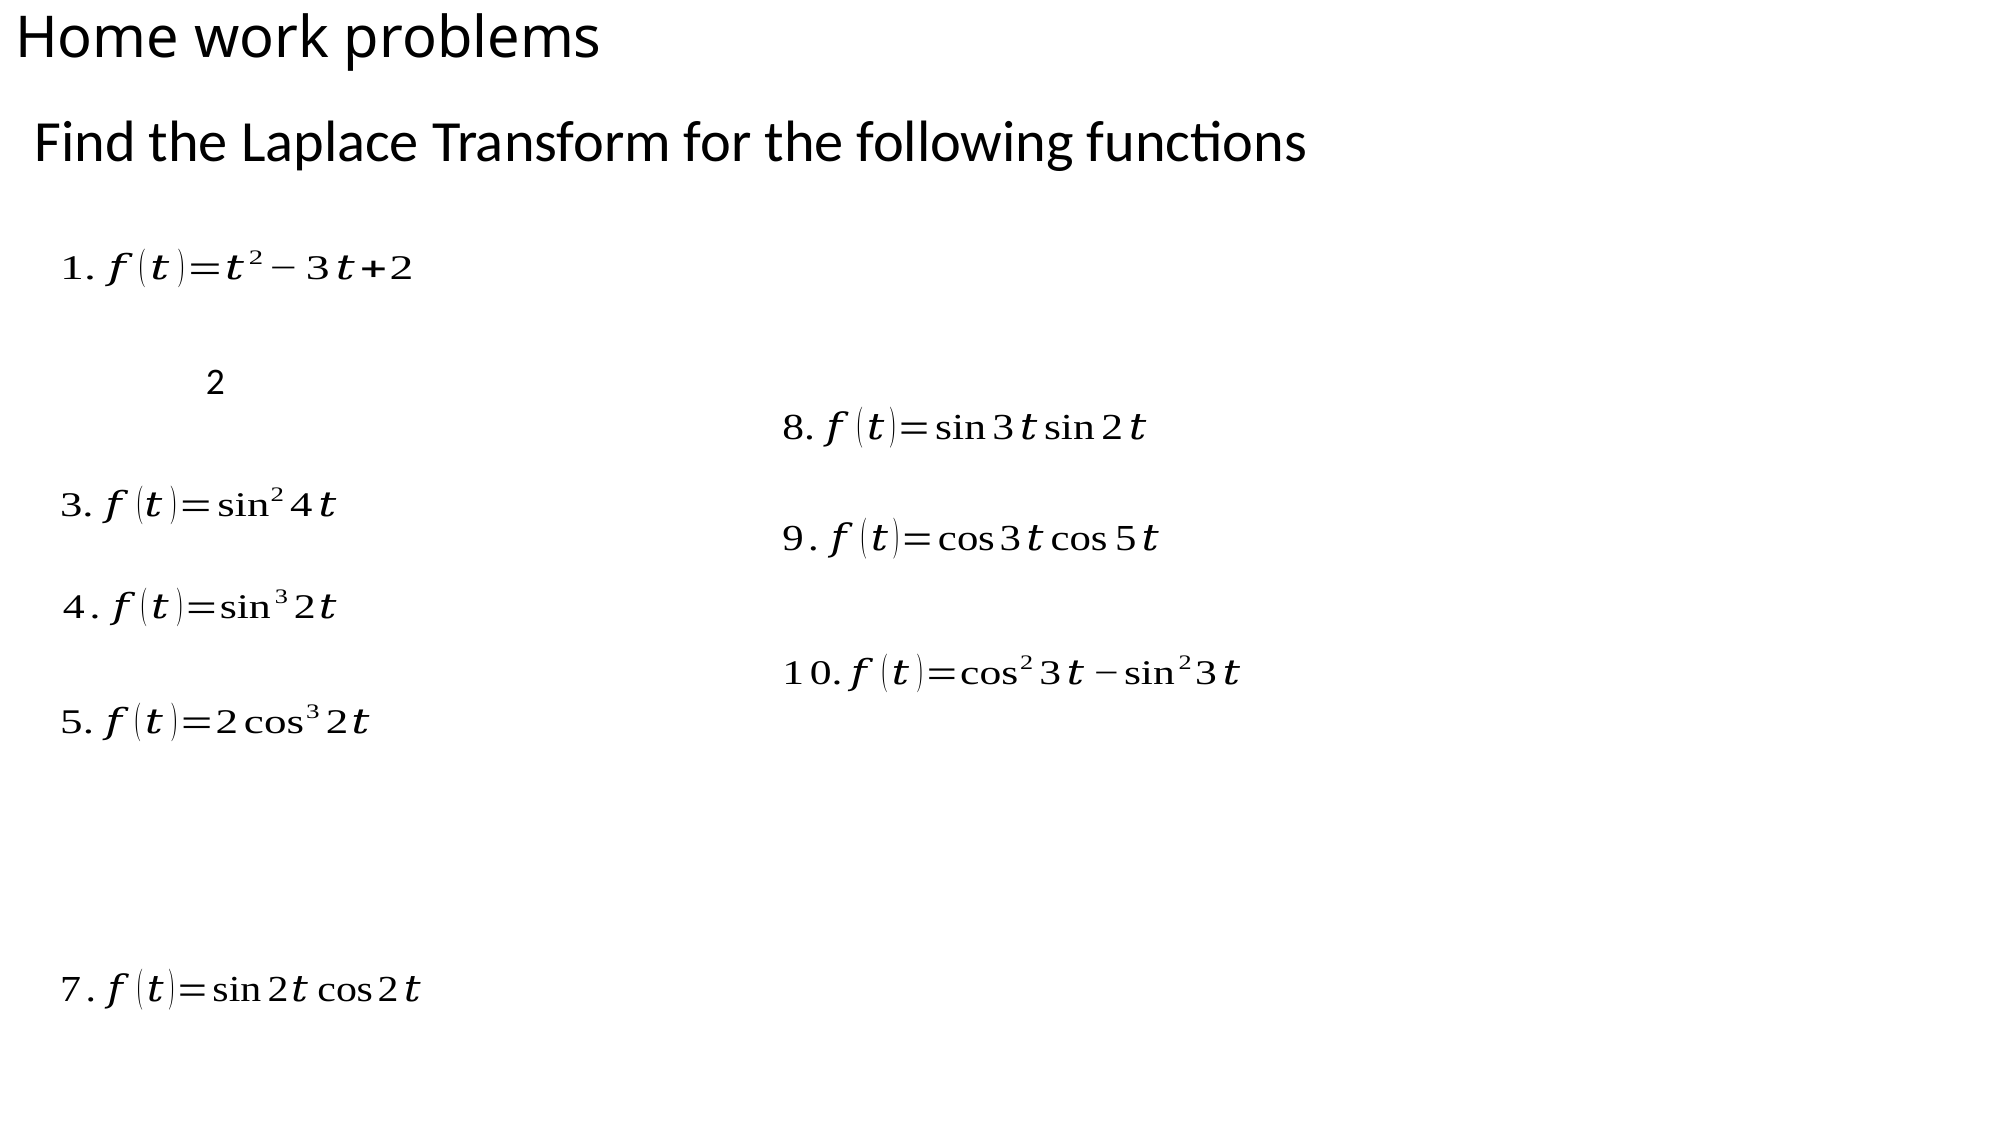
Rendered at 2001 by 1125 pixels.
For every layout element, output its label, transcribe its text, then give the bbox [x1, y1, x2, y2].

list Find the Laplace Transform for the following functions [19, 103, 1745, 202]
title Home work problems [0, 0, 756, 79]
